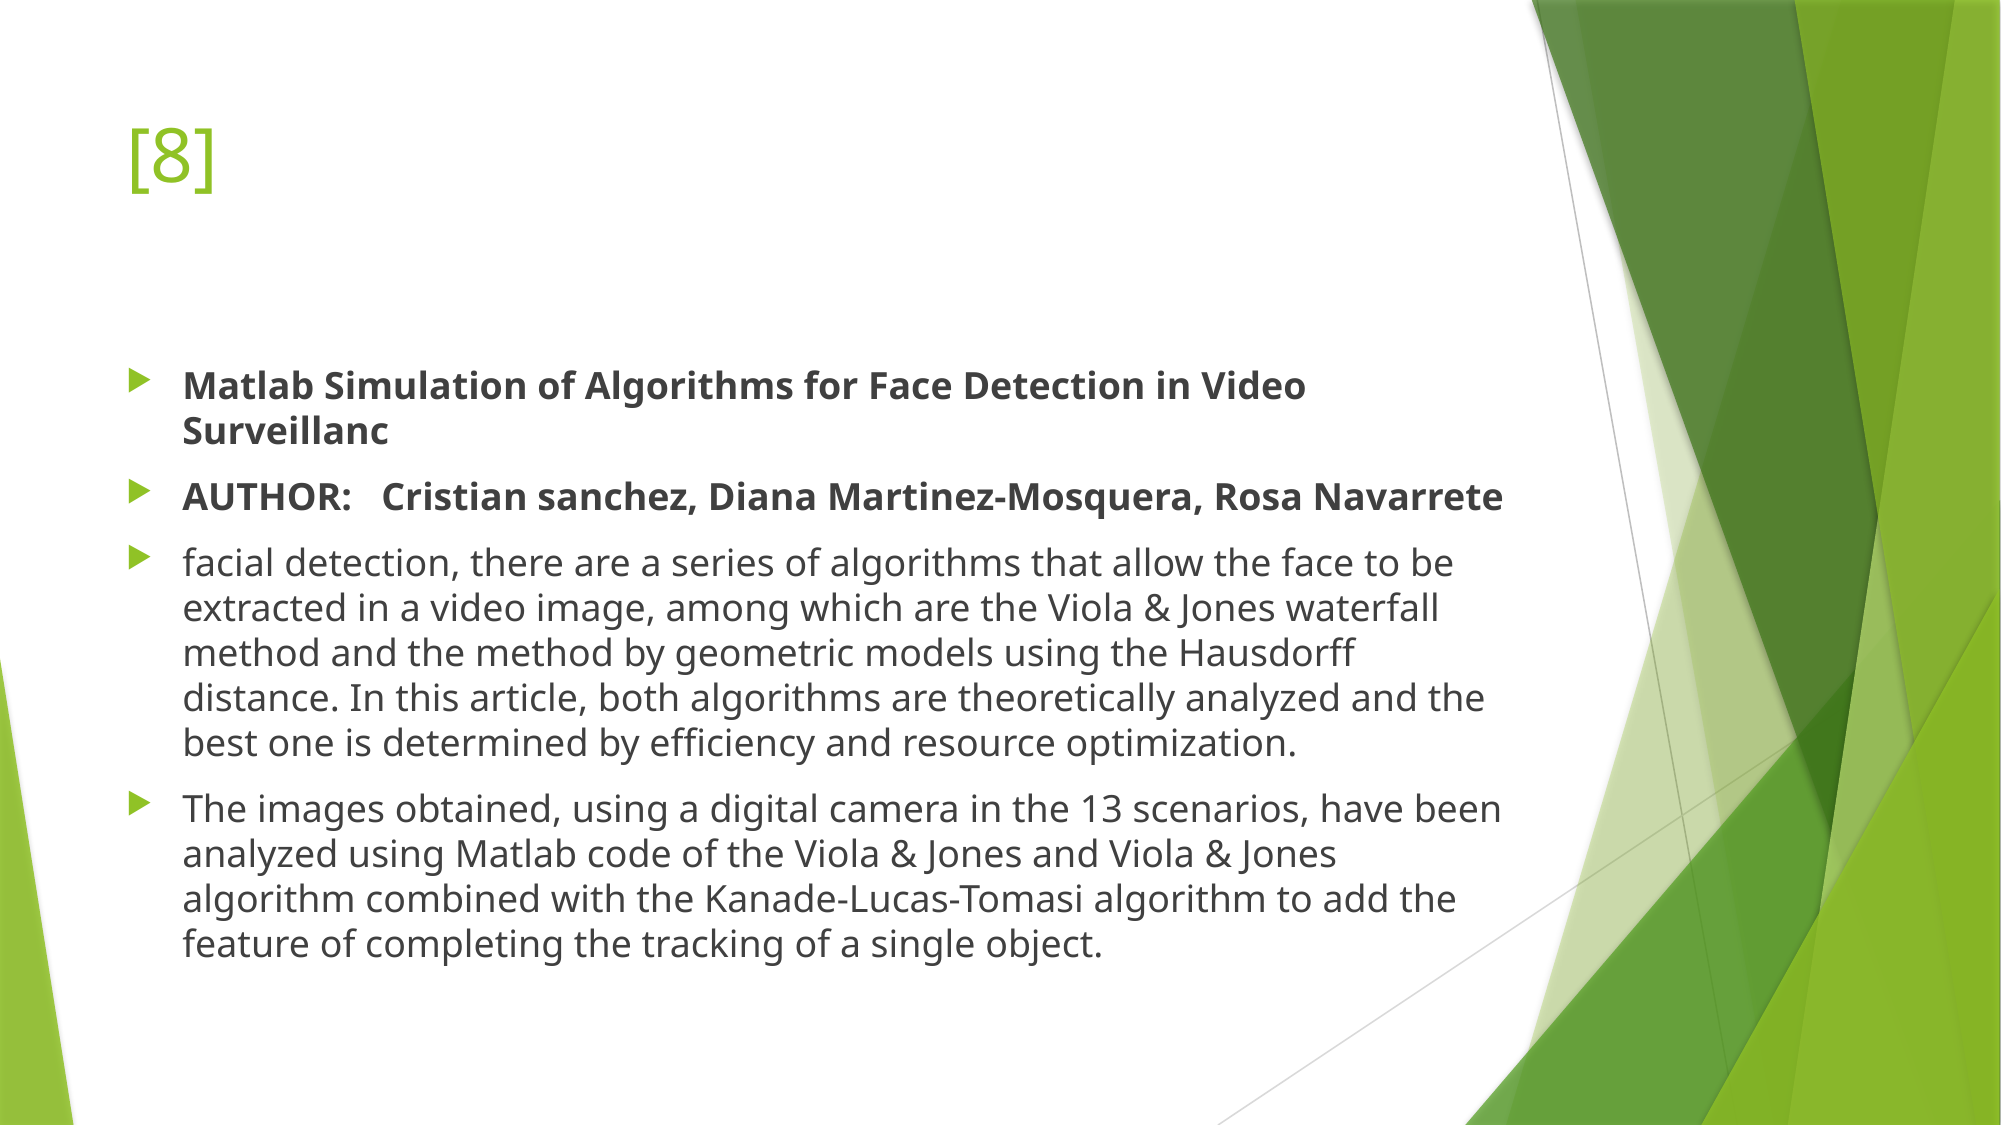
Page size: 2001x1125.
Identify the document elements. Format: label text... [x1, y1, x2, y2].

list Matlab Simulation of Algorithms for Face Detection in Video Surveillanc AUTHOR: Cristian sanchez, Diana Martinez-Mosquera, Rosa Navarrete facial detection, there are a series of algorithms that allow the face to be extracted in a video image, among which are the Viola & Jones waterfall method and the method by geometric models using the Hausdorff distance. In this article, both algorithms are theoretically analyzed and the best one is determined by efficiency and resource optimization. The images obtained, using a digital camera in the 13 scenarios, have been analyzed using Matlab code of the Viola & Jones and Viola & Jones algorithm combined with the Kanade-Lucas-Tomasi algorithm to add the feature of completing the tracking of a single object. [111, 354, 1522, 992]
title [8] [111, 99, 1522, 317]
